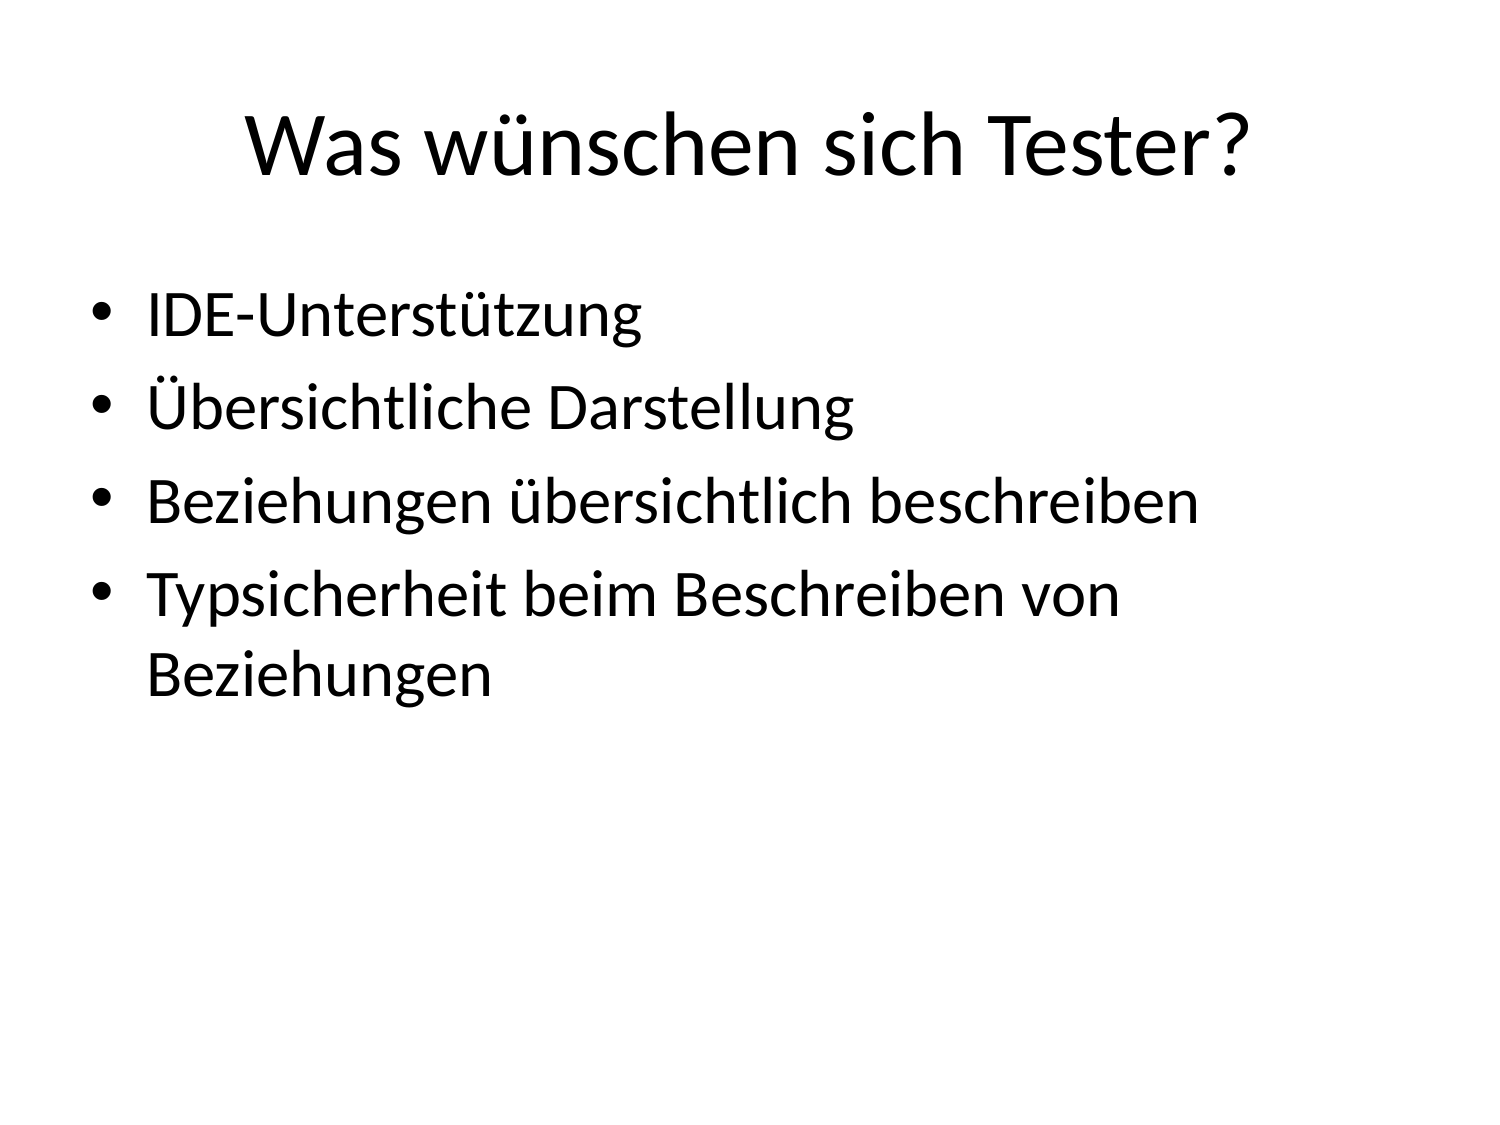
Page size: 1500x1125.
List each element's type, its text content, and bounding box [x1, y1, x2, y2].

title Was wünschen sich Tester? [75, 45, 1425, 233]
list IDE-Unterstützung Übersichtliche Darstellung Beziehungen übersichtlich beschreiben Typsicherheit beim Beschreiben von Beziehungen [75, 262, 1425, 1005]
